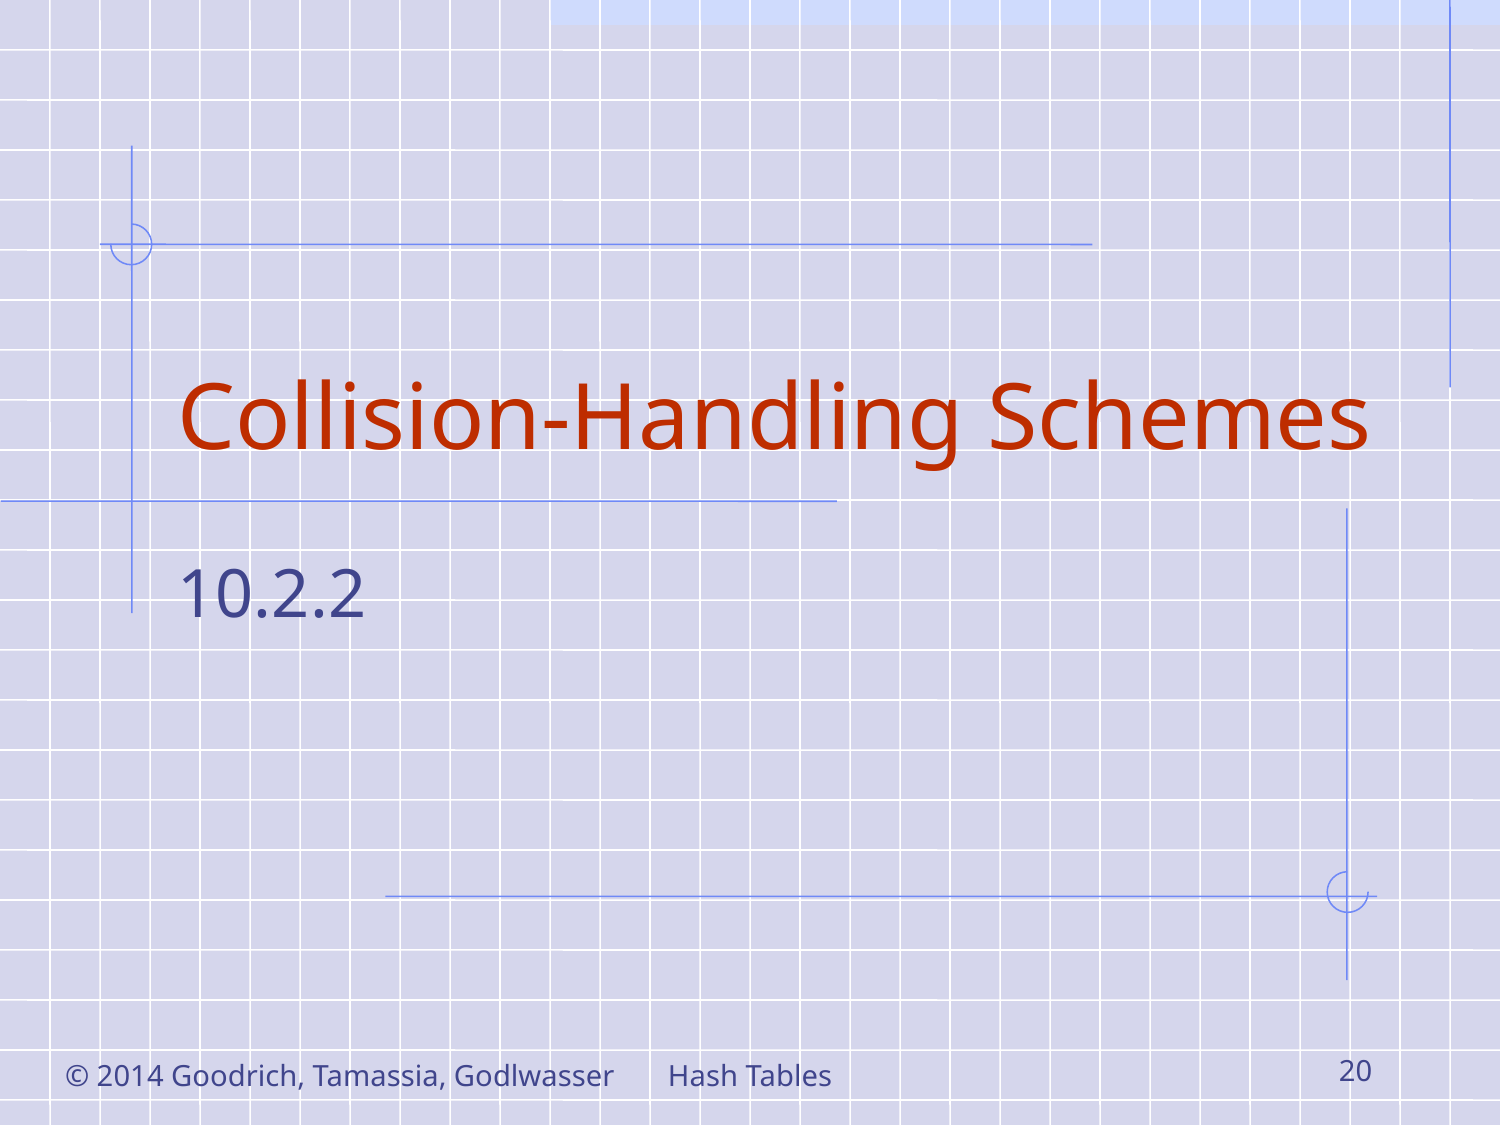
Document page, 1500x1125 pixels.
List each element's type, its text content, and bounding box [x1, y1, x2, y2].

title Collision-Handling Schemes [162, 287, 1438, 475]
slide_number © 2014 Goodrich, Tamassia, Godlwasser [49, 1024, 512, 1101]
subtitle 10.2.2 [162, 542, 1213, 831]
footer Hash Tables [512, 1024, 988, 1101]
slide_number 20 [1074, 1024, 1388, 1101]
